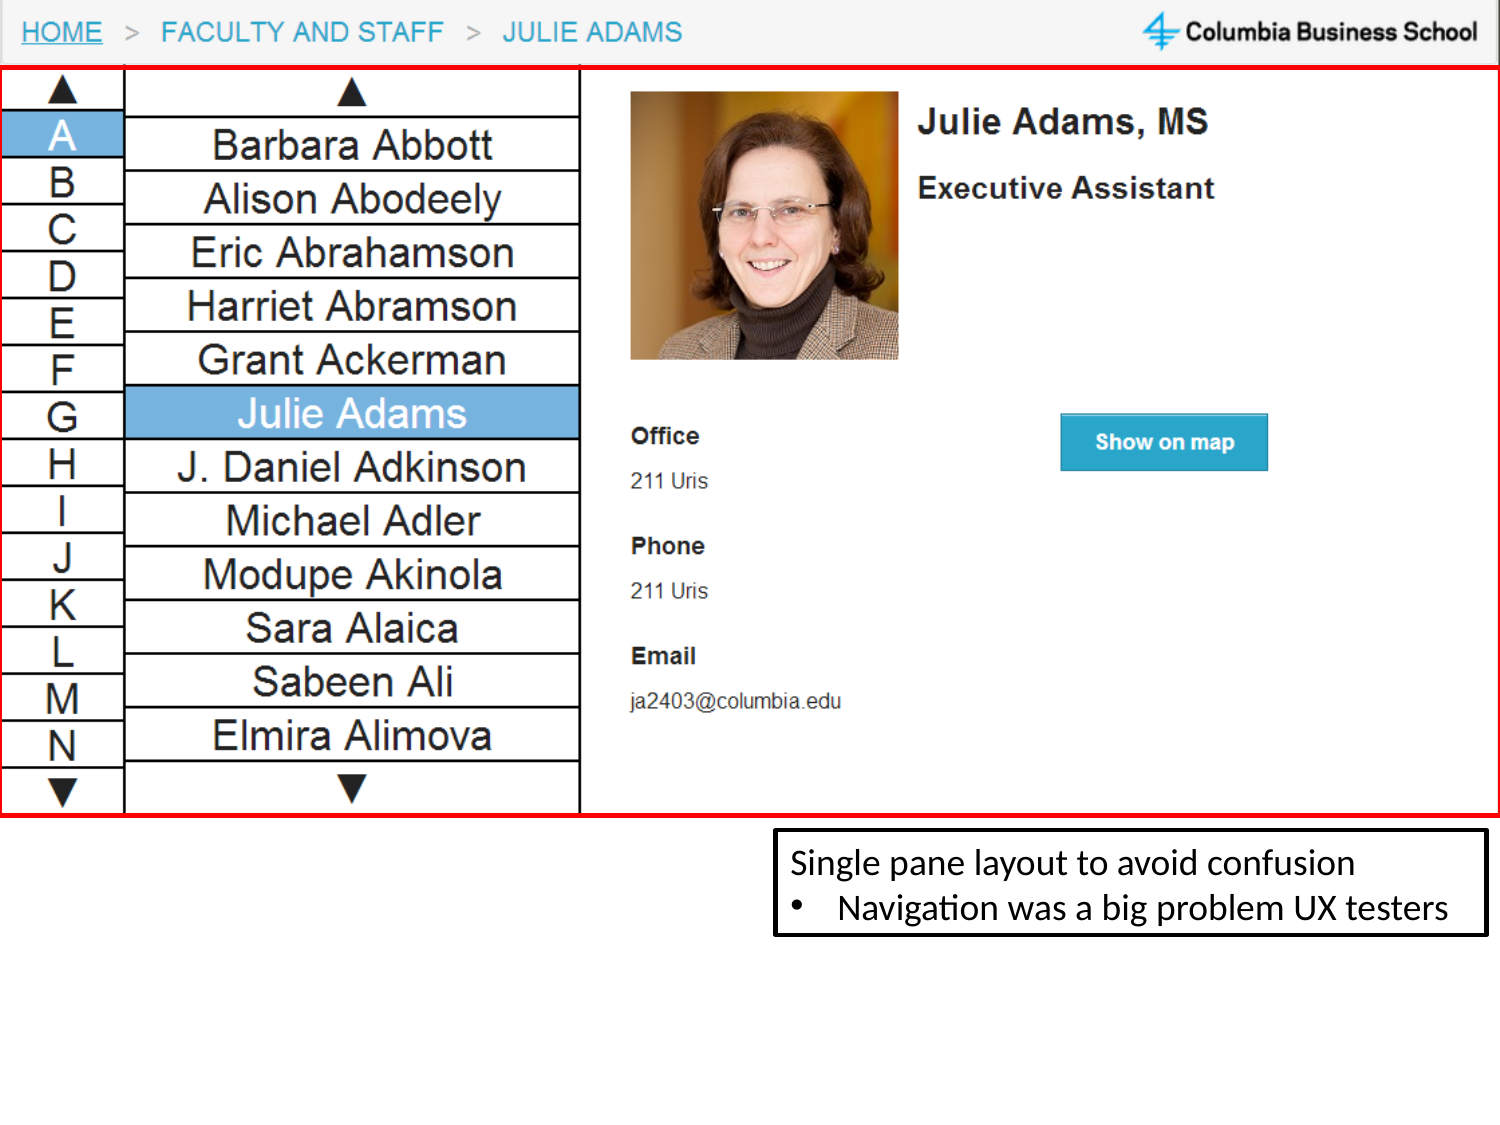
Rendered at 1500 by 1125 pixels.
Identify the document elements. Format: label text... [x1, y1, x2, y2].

text_box Single pane layout to avoid confusion Navigation was a big problem UX testers [775, 830, 1487, 935]
picture [0, 0, 1500, 816]
